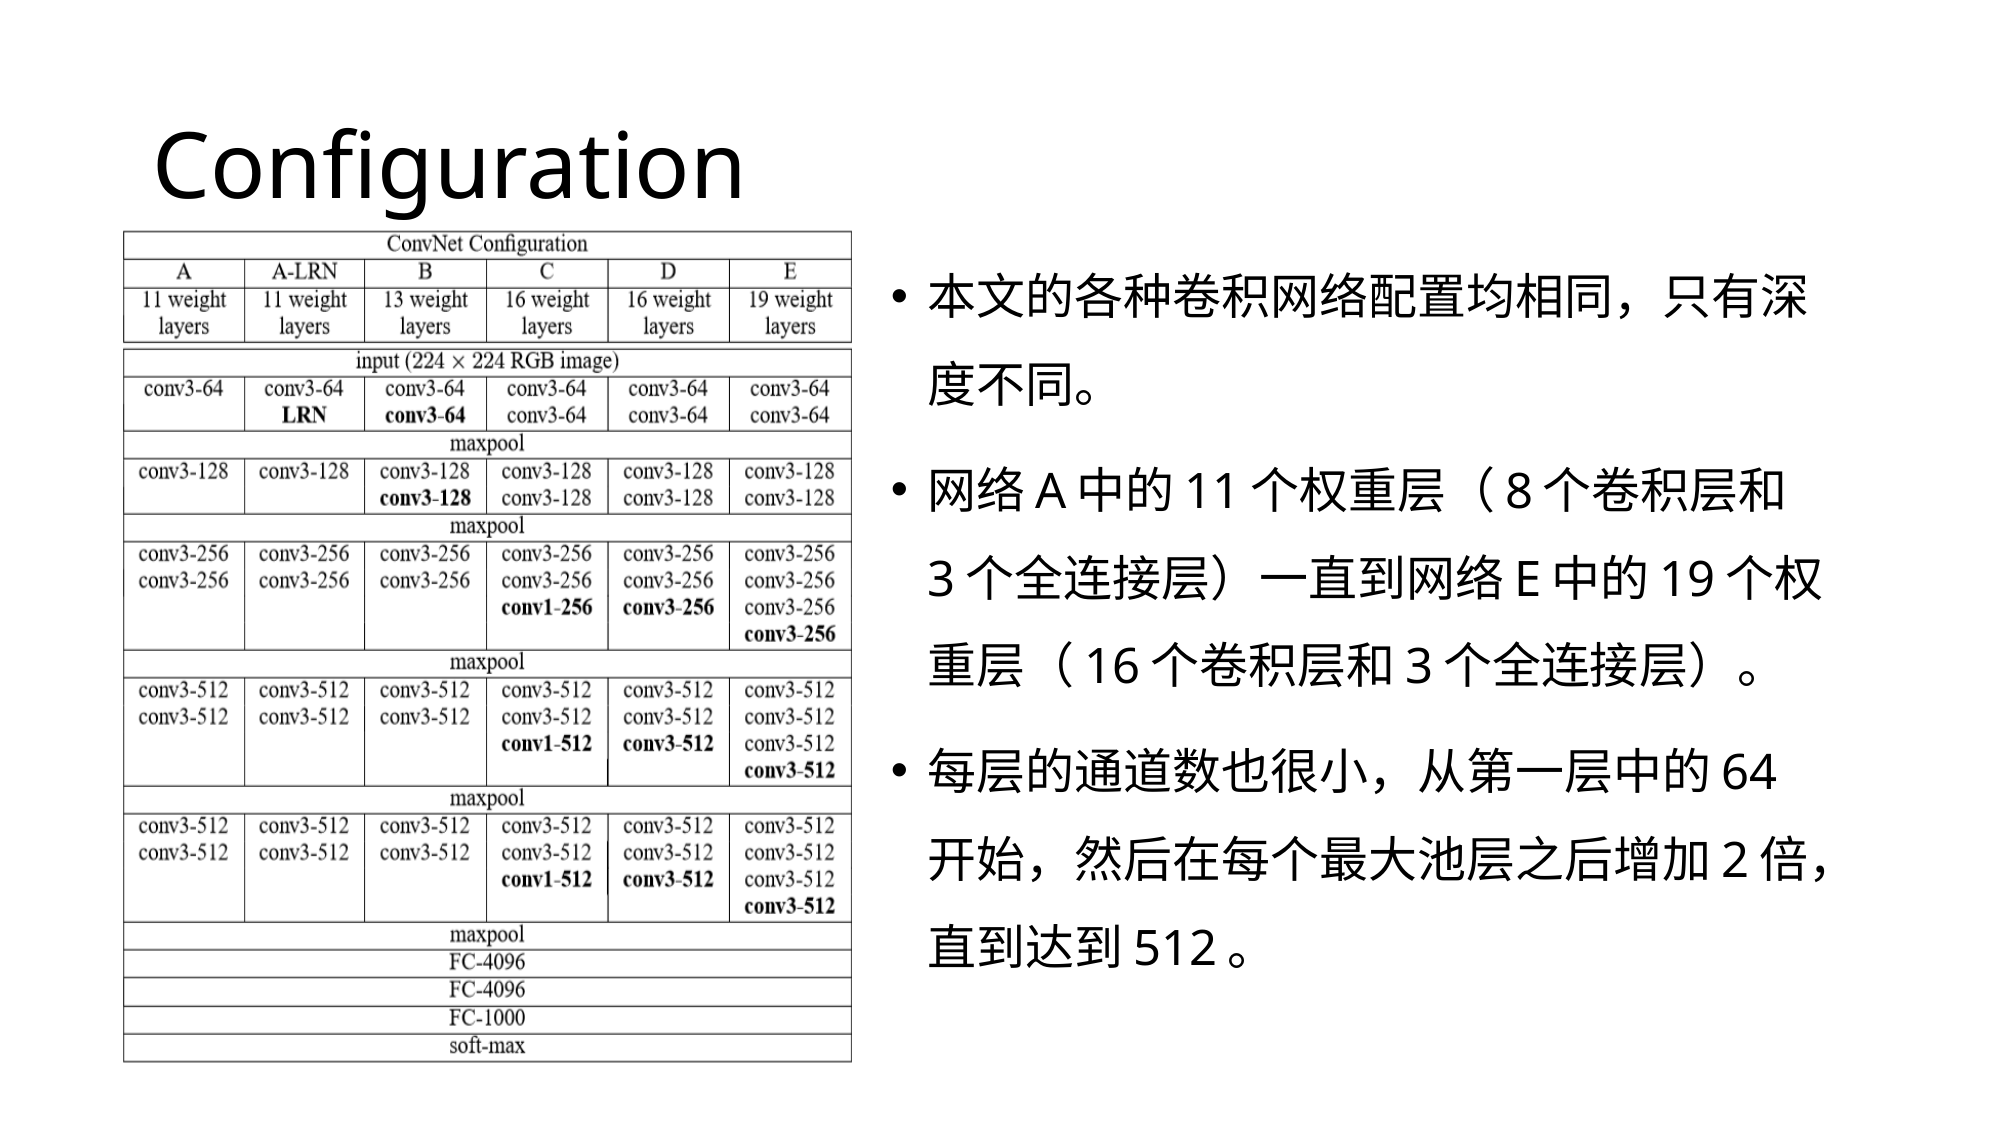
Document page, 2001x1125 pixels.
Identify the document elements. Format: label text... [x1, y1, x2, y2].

title Configuration [137, 59, 1863, 278]
list 本文的各种卷积网络配置均相同，只有深度不同。 网络A中的11个权重层（8个卷积层和3个全连接层）一直到网络E中的19个权重层（16个卷积层和3个全连接层）。 每层的通道数也很小，从第一层中的64开始，然后在每个最大池层之后增加2倍，直到达到512。 [875, 229, 1839, 992]
picture [115, 229, 854, 1066]
